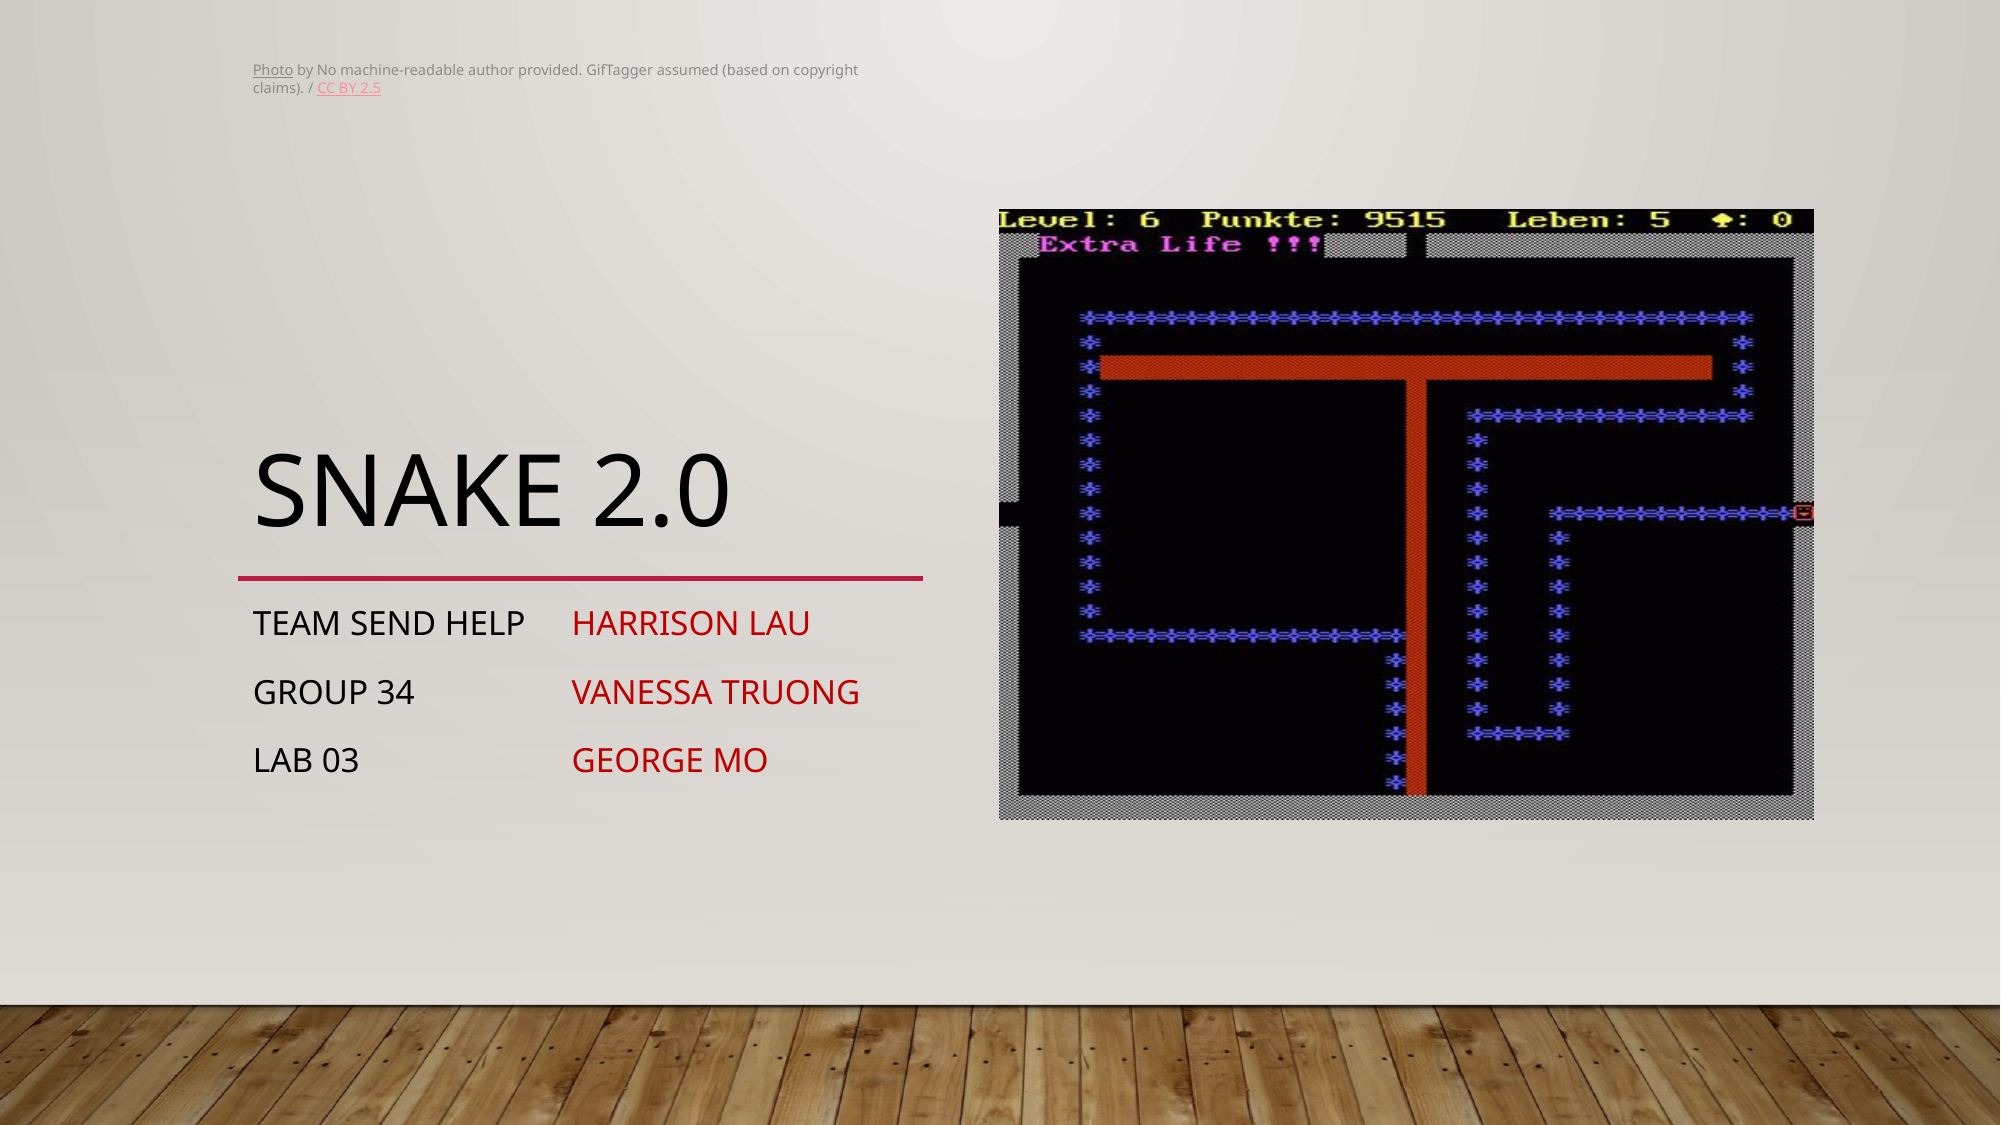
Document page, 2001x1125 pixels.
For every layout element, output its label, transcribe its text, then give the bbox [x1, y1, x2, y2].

text_box [0, 330, 2000, 1004]
picture [0, 1006, 2000, 1125]
text_box TEAM Send Help Group 34 Lab 03 [237, 579, 626, 844]
subtitle Harrison Lau Vanessa Truong George Mo [626, 580, 923, 844]
text_box [0, 0, 2000, 330]
picture [999, 208, 1814, 821]
footer Photo by No machine-readable author provided. GifTagger assumed (based on copyright claims). / CC BY 2.5 [237, 54, 924, 105]
title Snake 2.0 [238, 157, 924, 549]
